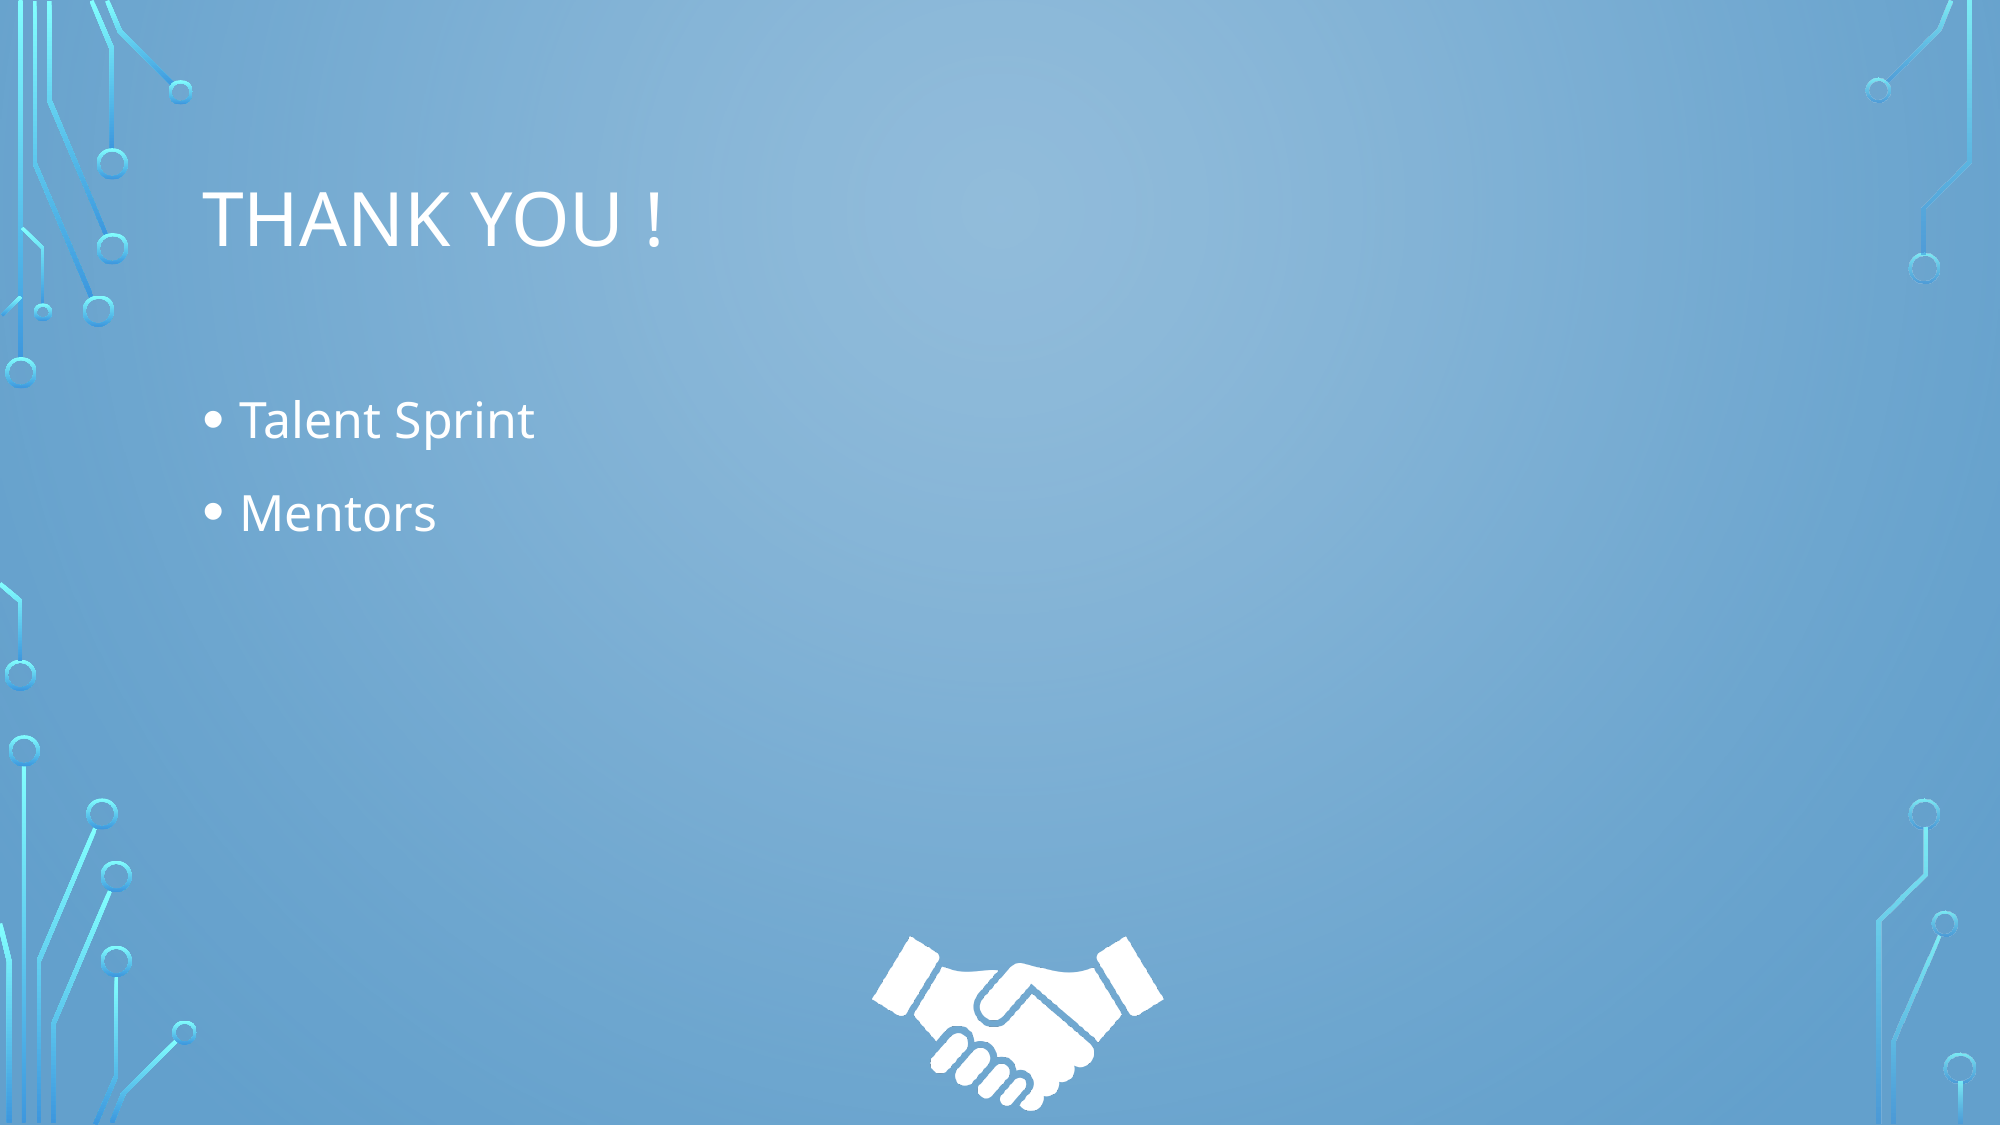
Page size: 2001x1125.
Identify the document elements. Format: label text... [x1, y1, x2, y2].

list Talent Sprint Mentors [187, 369, 1813, 950]
title Thank you ! [187, 101, 1813, 344]
picture [856, 862, 1180, 1125]
